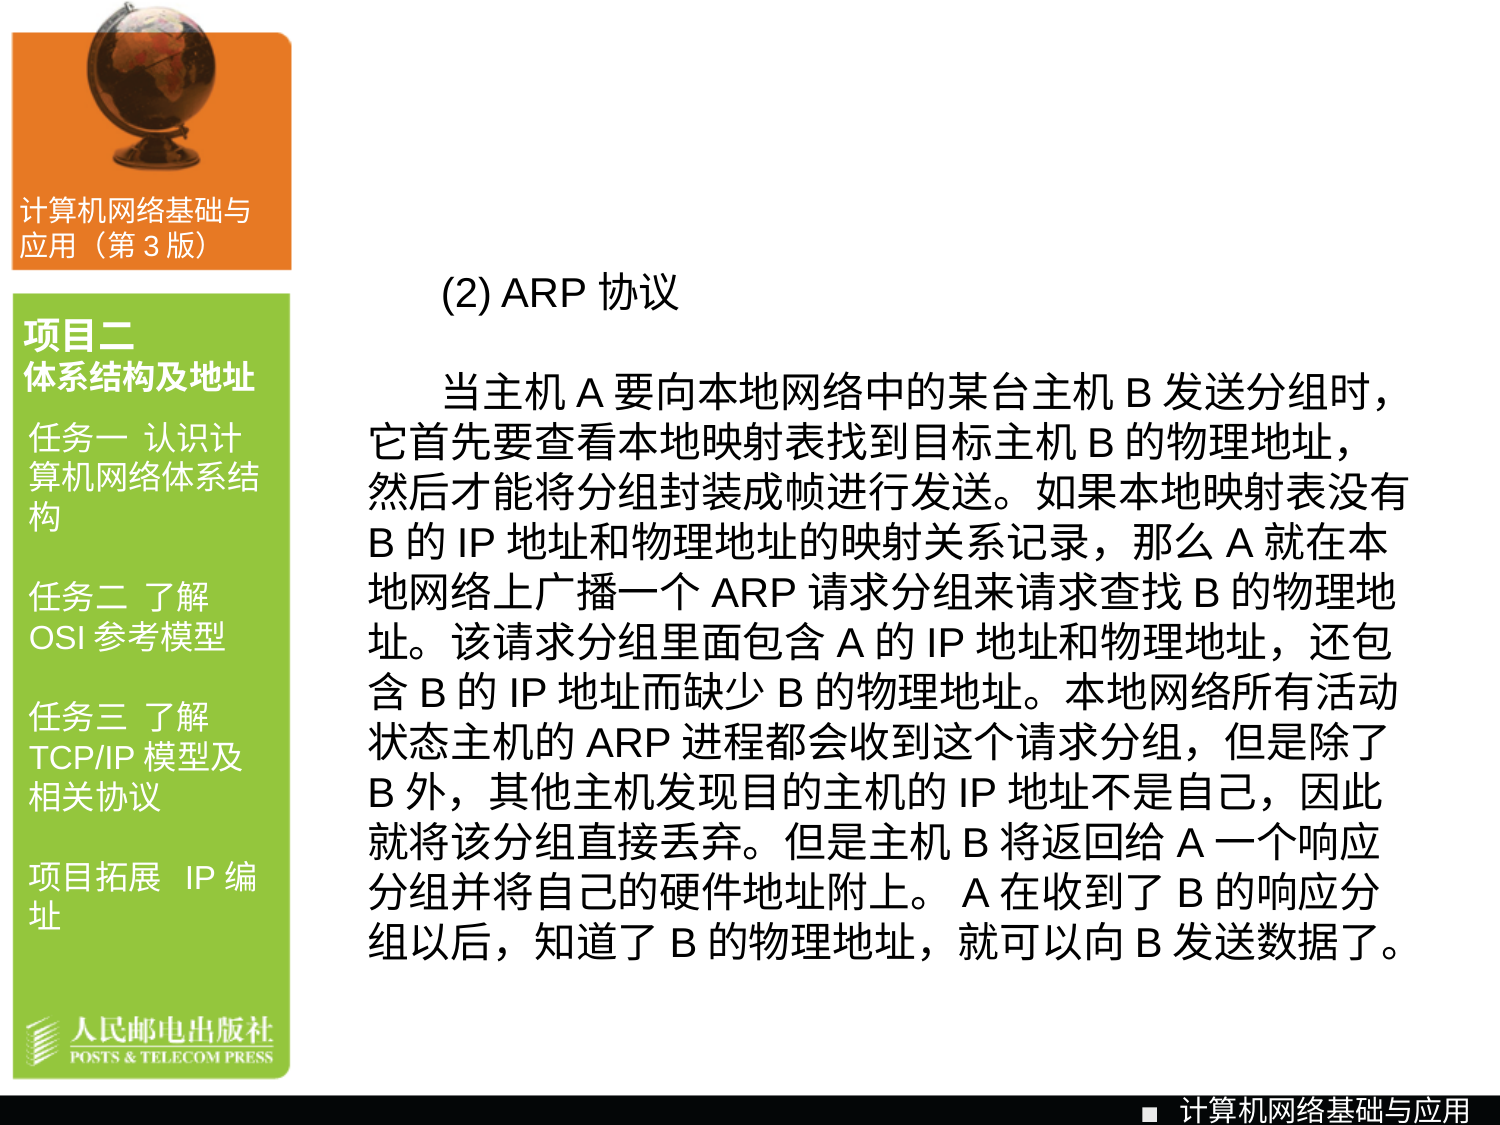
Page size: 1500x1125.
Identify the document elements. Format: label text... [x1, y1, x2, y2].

text_box 计算机网络基础与应用（第3版） [4, 185, 293, 270]
picture [0, 0, 1500, 1125]
text_box 任务一 认识计算机网络体系结构 任务二 了解OSI参考模型 任务三 了解TCP/IP模型及相关协议 项目拓展 IP编址 [14, 409, 286, 1023]
text_box 计算机网络基础与应用 [1168, 1092, 1483, 1125]
text_box [1142, 1107, 1157, 1122]
text_box 项目二 体系结构及地址 [8, 304, 292, 404]
text_box (2) ARP协议 当主机A要向本地网络中的某台主机B发送分组时，它首先要查看本地映射表找到目标主机B的物理地址，然后才能将分组封装成帧进行发送。如果本地映射表没有B的IP地址和物理地址的映射关系记录，那么A就在本地网络上广播一个ARP请求分组来请求查找B的物理地址。该请求分组里面包含A的IP地址和物理地址，还包含B的IP地址而缺少B的物理地址。本地网络所有活动状态主机的ARP进程都会收到这个请求分组，但是除了B外，其他主机发现目的主机的IP地址不是自己，因此就将该分组直接丢弃。但是主机B将返回给A一个响应分组并将自己的硬件地址附上。A在收到了B的响应分组以后，知道了B的物理地址，就可以向B发送数据了。 [352, 258, 1429, 1024]
